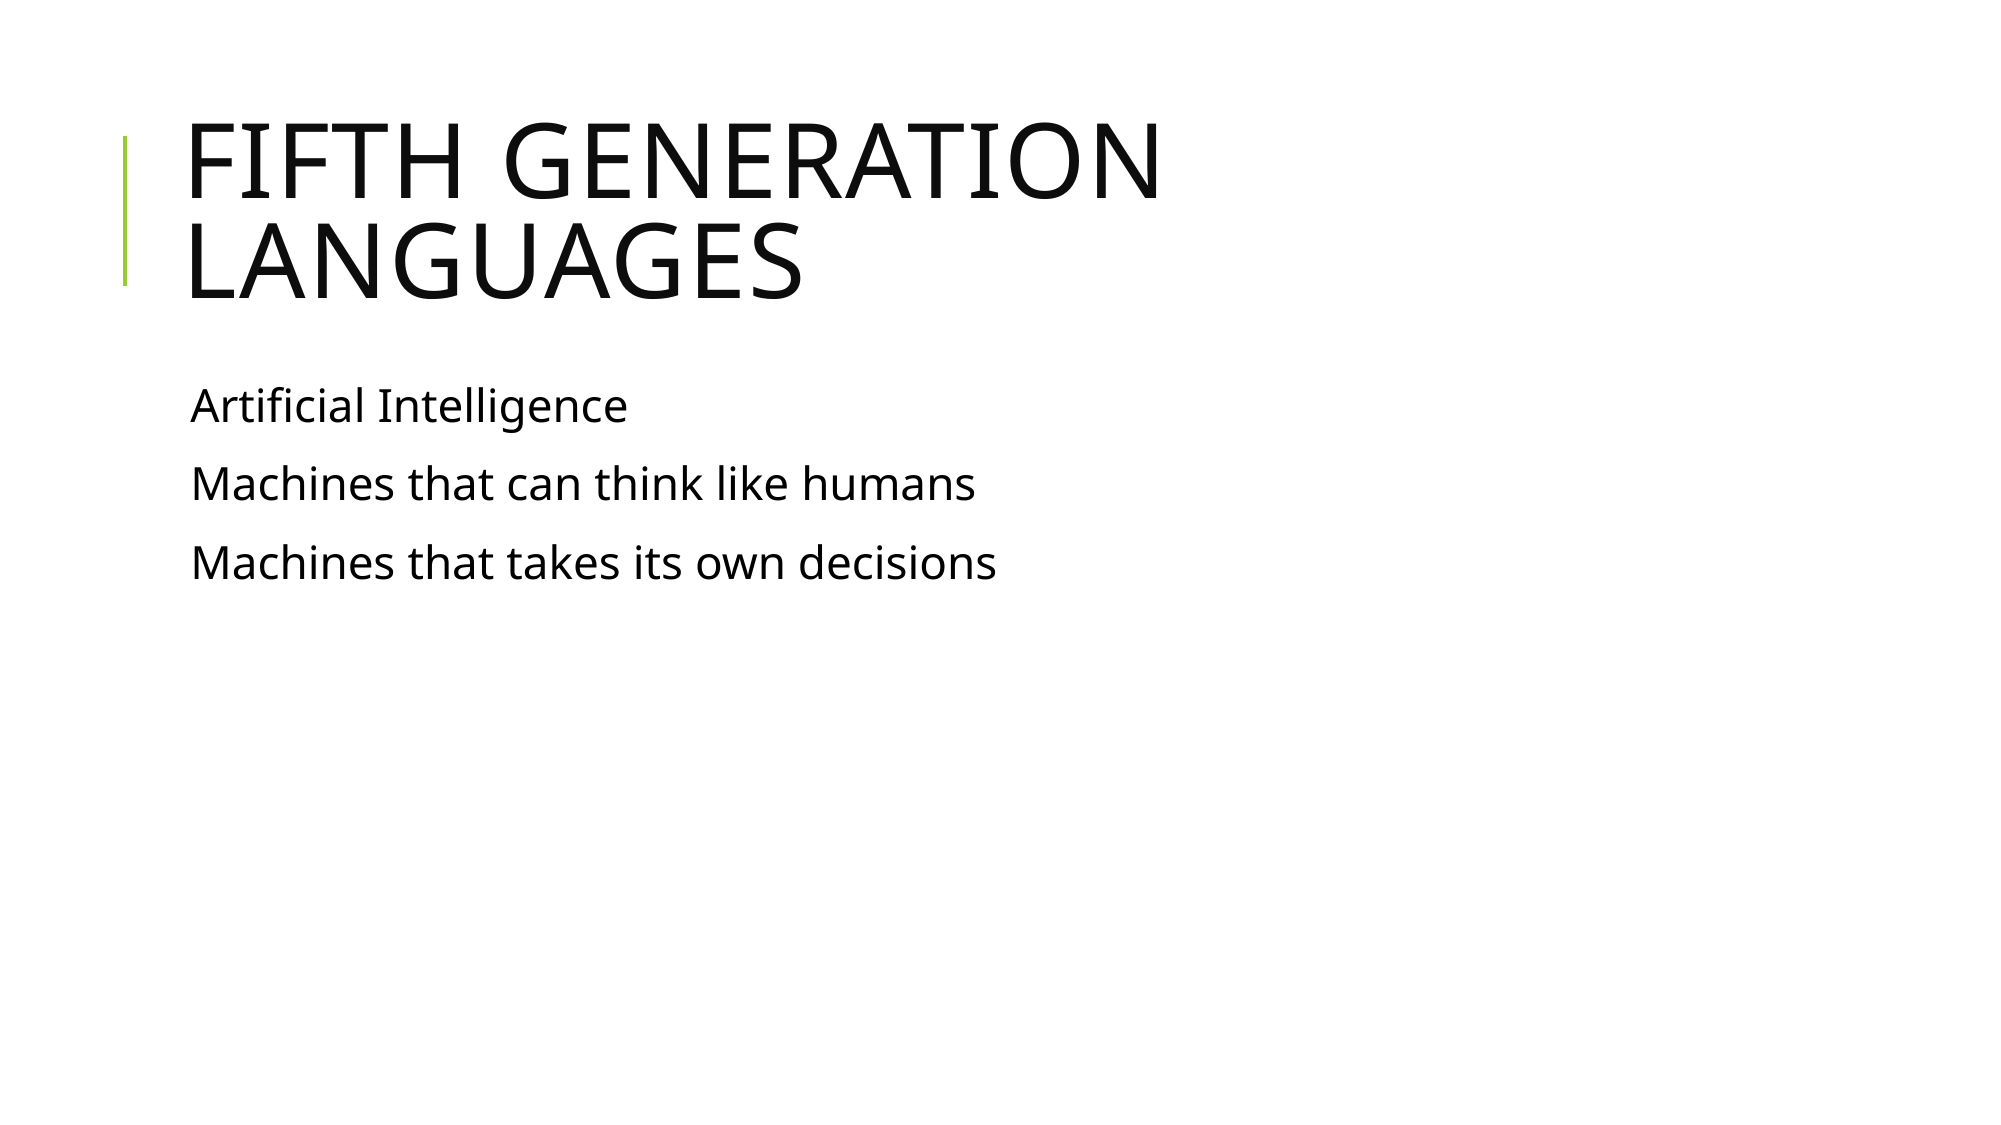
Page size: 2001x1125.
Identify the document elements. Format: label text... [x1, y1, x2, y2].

list Artificial Intelligence Machines that can think like humans Machines that takes its own decisions [168, 375, 1763, 1035]
title Fifth Generation Languages [168, 96, 1763, 342]
